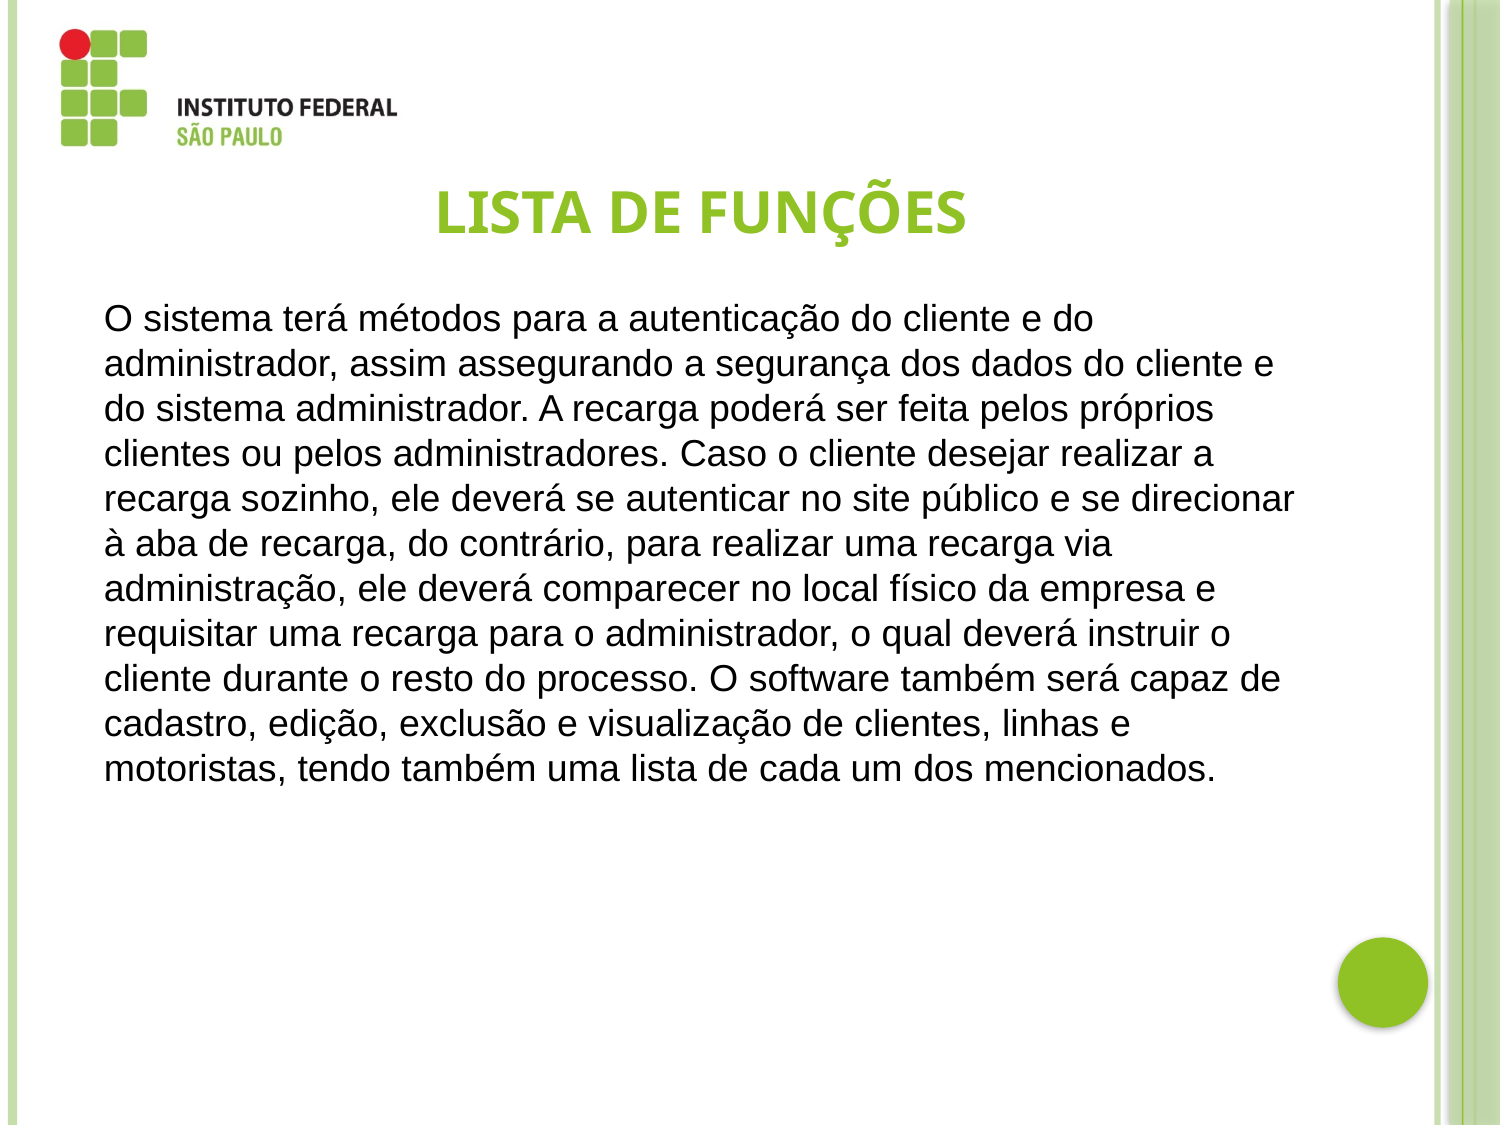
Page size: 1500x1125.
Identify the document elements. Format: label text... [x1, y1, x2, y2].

picture [29, 0, 427, 177]
text_box Lista de Funções [88, 165, 1314, 253]
text_box O sistema terá métodos para a autenticação do cliente e do administrador, assim assegurando a segurança dos dados do cliente e do sistema administrador. A recarga poderá ser feita pelos próprios clientes ou pelos administradores. Caso o cliente desejar realizar a recarga sozinho, ele deverá se autenticar no site público e se direcionar à aba de recarga, do contrário, para realizar uma recarga via administração, ele deverá comparecer no local físico da empresa e requisitar uma recarga para o administrador, o qual deverá instruir o cliente durante o resto do processo. O software também será capaz de cadastro, edição, exclusão e visualização de clientes, linhas e motoristas, tendo também uma lista de cada um dos mencionados. [88, 286, 1315, 842]
